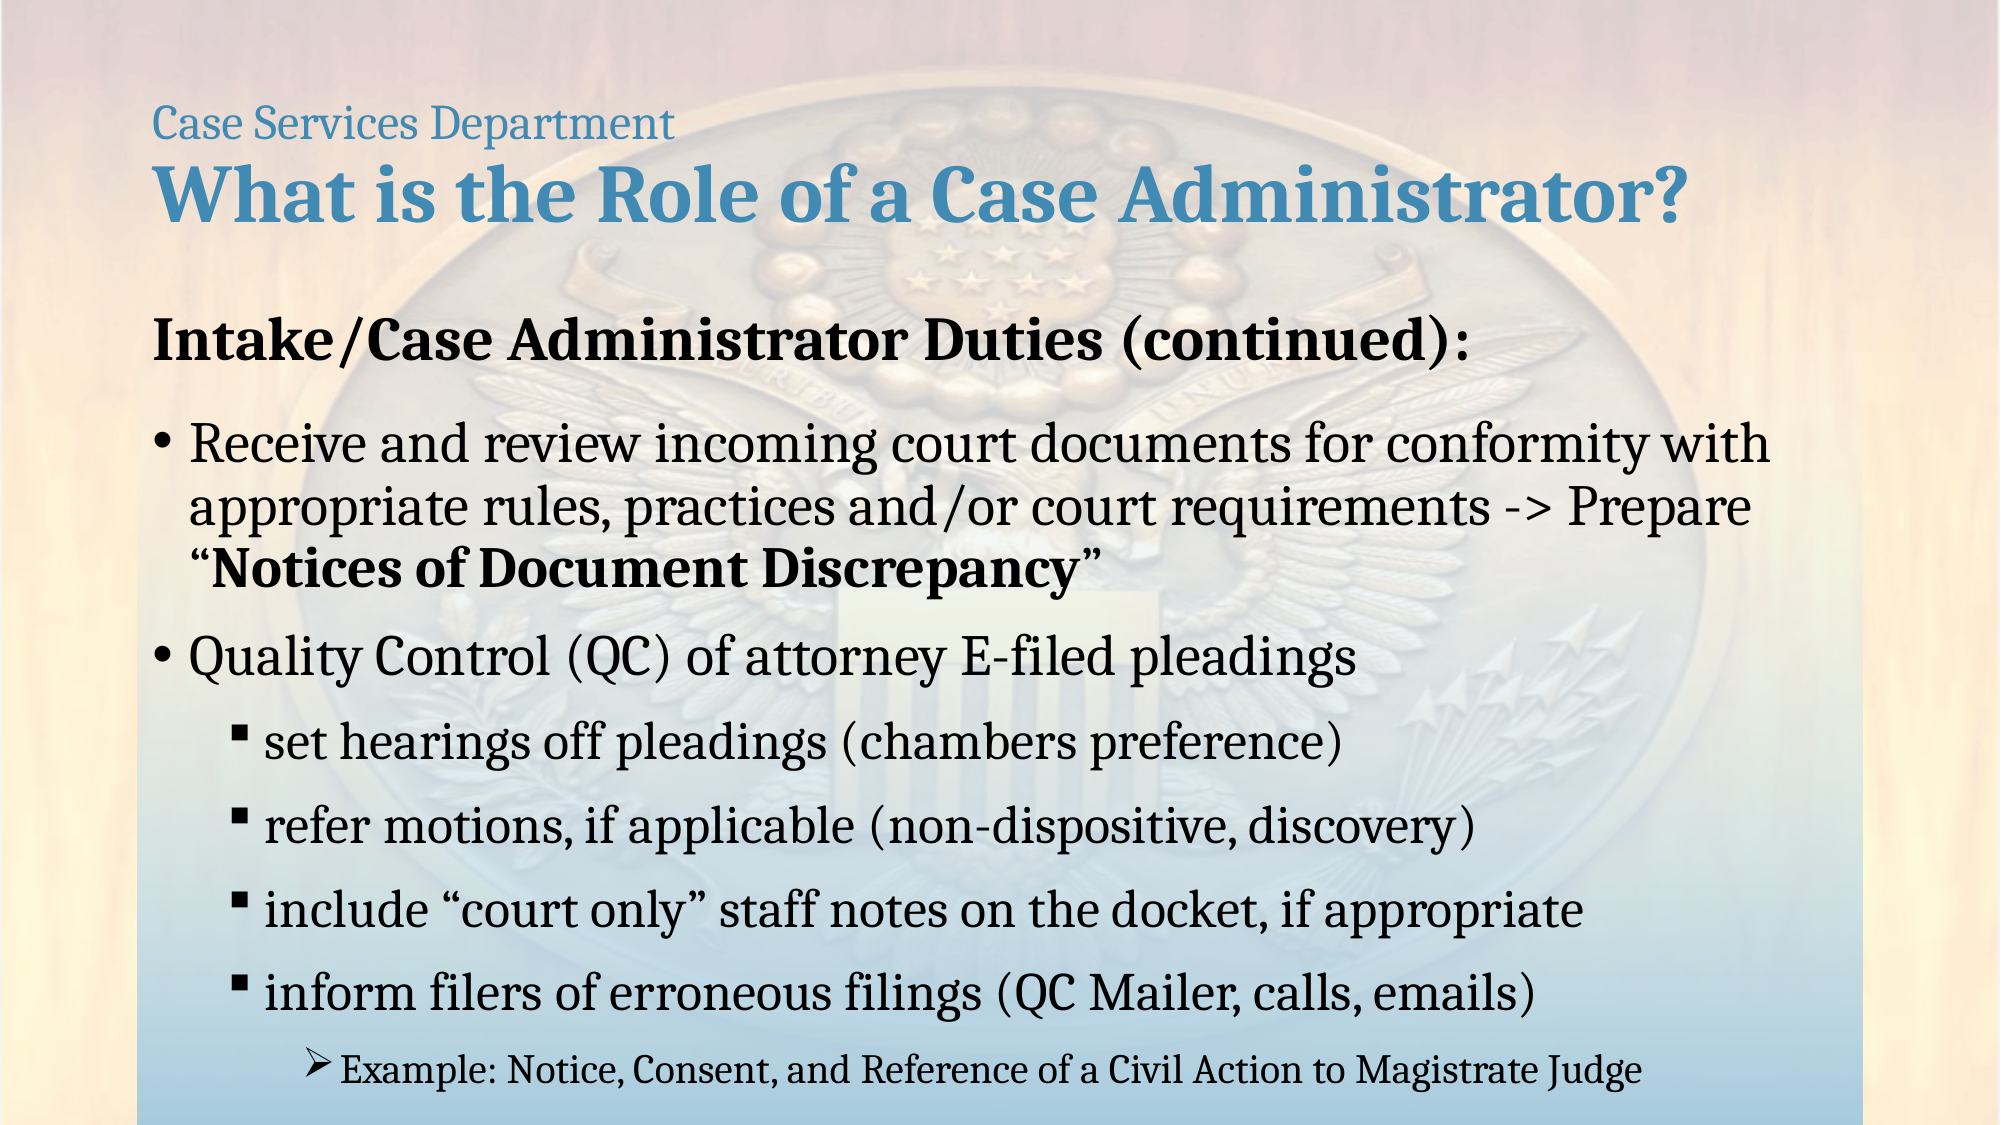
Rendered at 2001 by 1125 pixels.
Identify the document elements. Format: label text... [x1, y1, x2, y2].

list Intake/Case Administrator Duties (continued): Receive and review incoming court documents for conformity with appropriate rules, practices and/or court requirements -> Prepare “Notices of Document Discrepancy” Quality Control (QC) of attorney E-filed pleadings set hearings off pleadings (chambers preference) refer motions, if applicable (non-dispositive, discovery) include “court only” staff notes on the docket, if appropriate inform filers of erroneous filings (QC Mailer, calls, emails) Example: Notice, Consent, and Reference of a Civil Action to Magistrate Judge [137, 299, 1863, 1125]
title Case Services Department What is the Role of a Case Administrator? [137, 59, 1863, 278]
